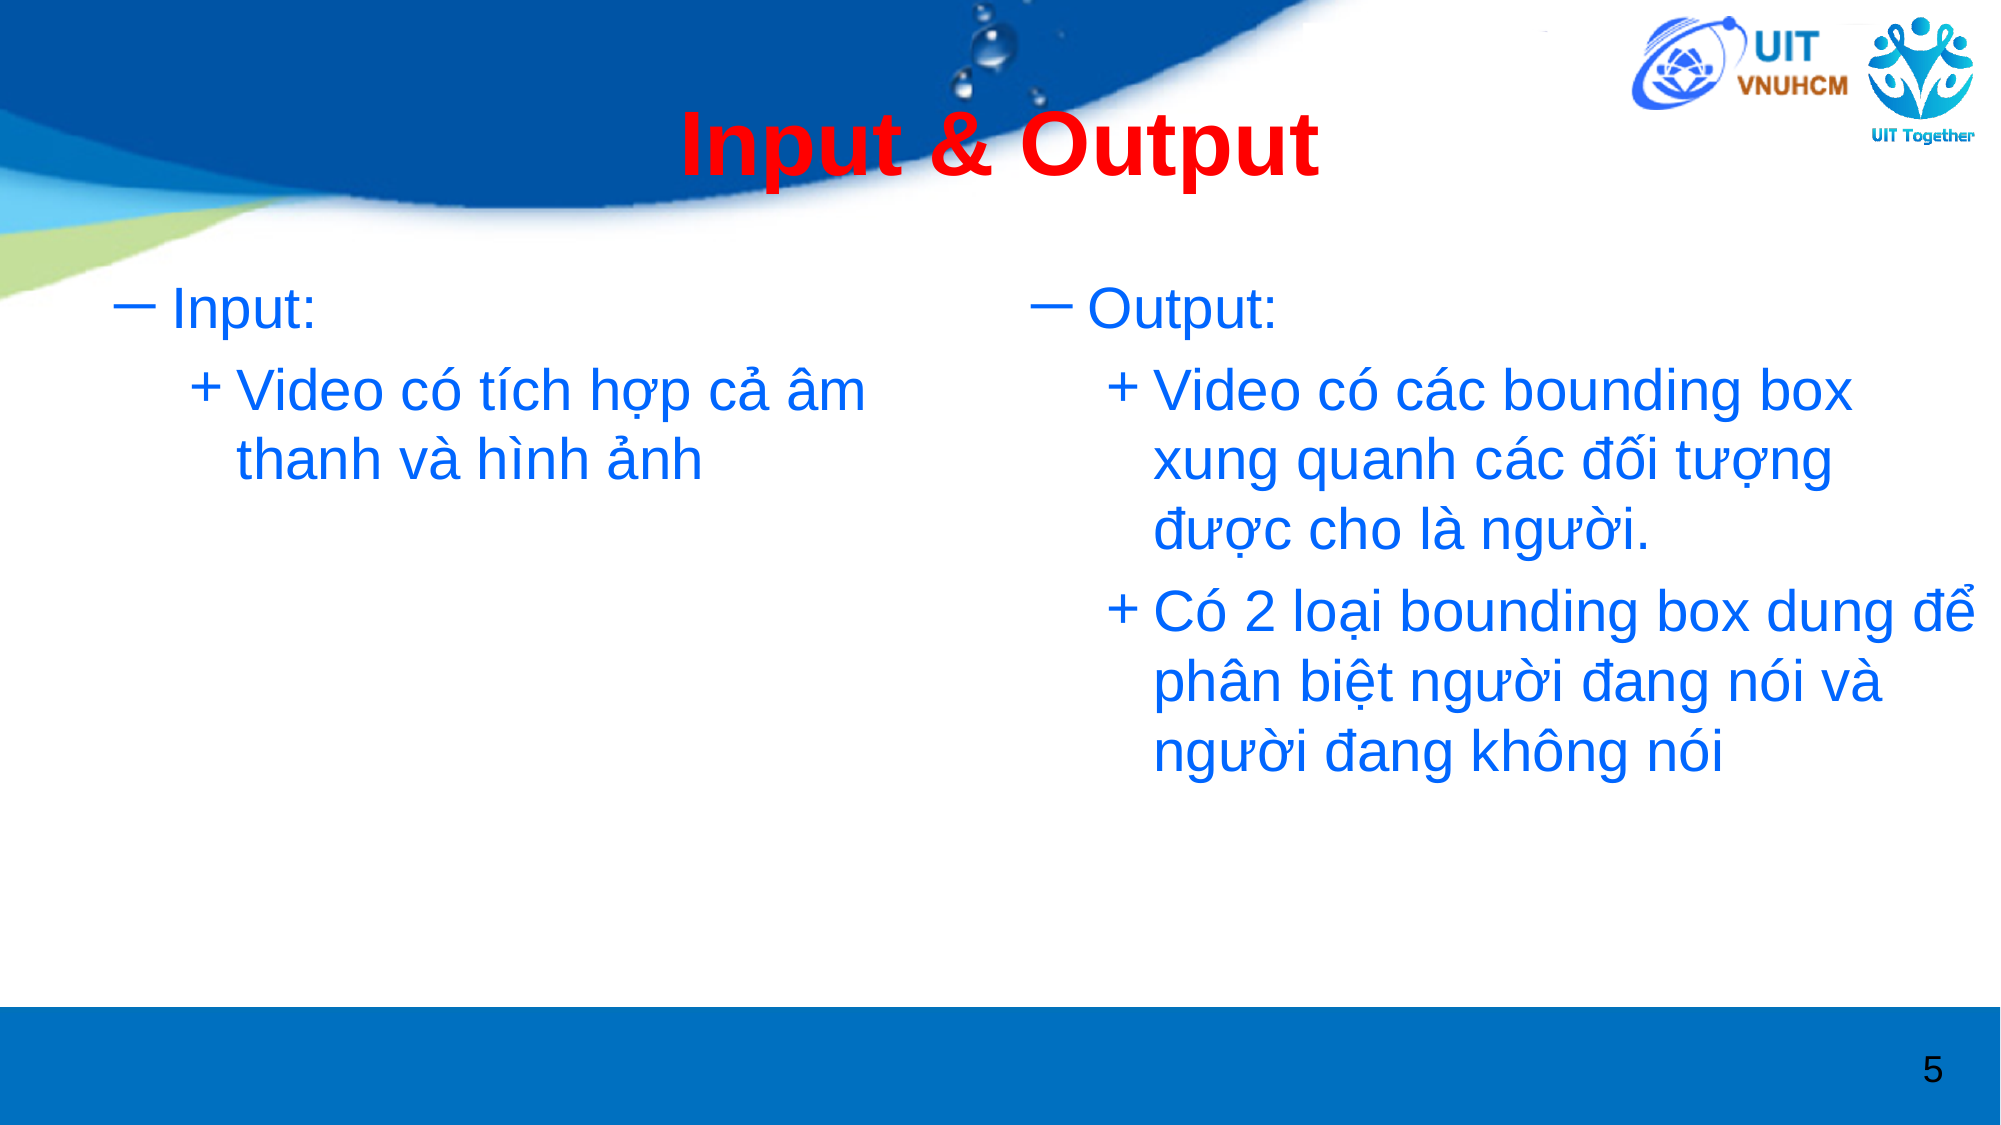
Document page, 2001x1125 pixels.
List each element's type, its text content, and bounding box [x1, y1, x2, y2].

list Output: Video có các bounding box xung quanh các đối tượng được cho là người. Có 2 loại bounding box dung để phân biệt người đang nói và người đang không nói [1016, 262, 2000, 1005]
list Input: Video có tích hợp cả âm thanh và hình ảnh [99, 262, 984, 1005]
picture [0, 0, 2001, 1125]
title Input & Output [99, 45, 1900, 233]
